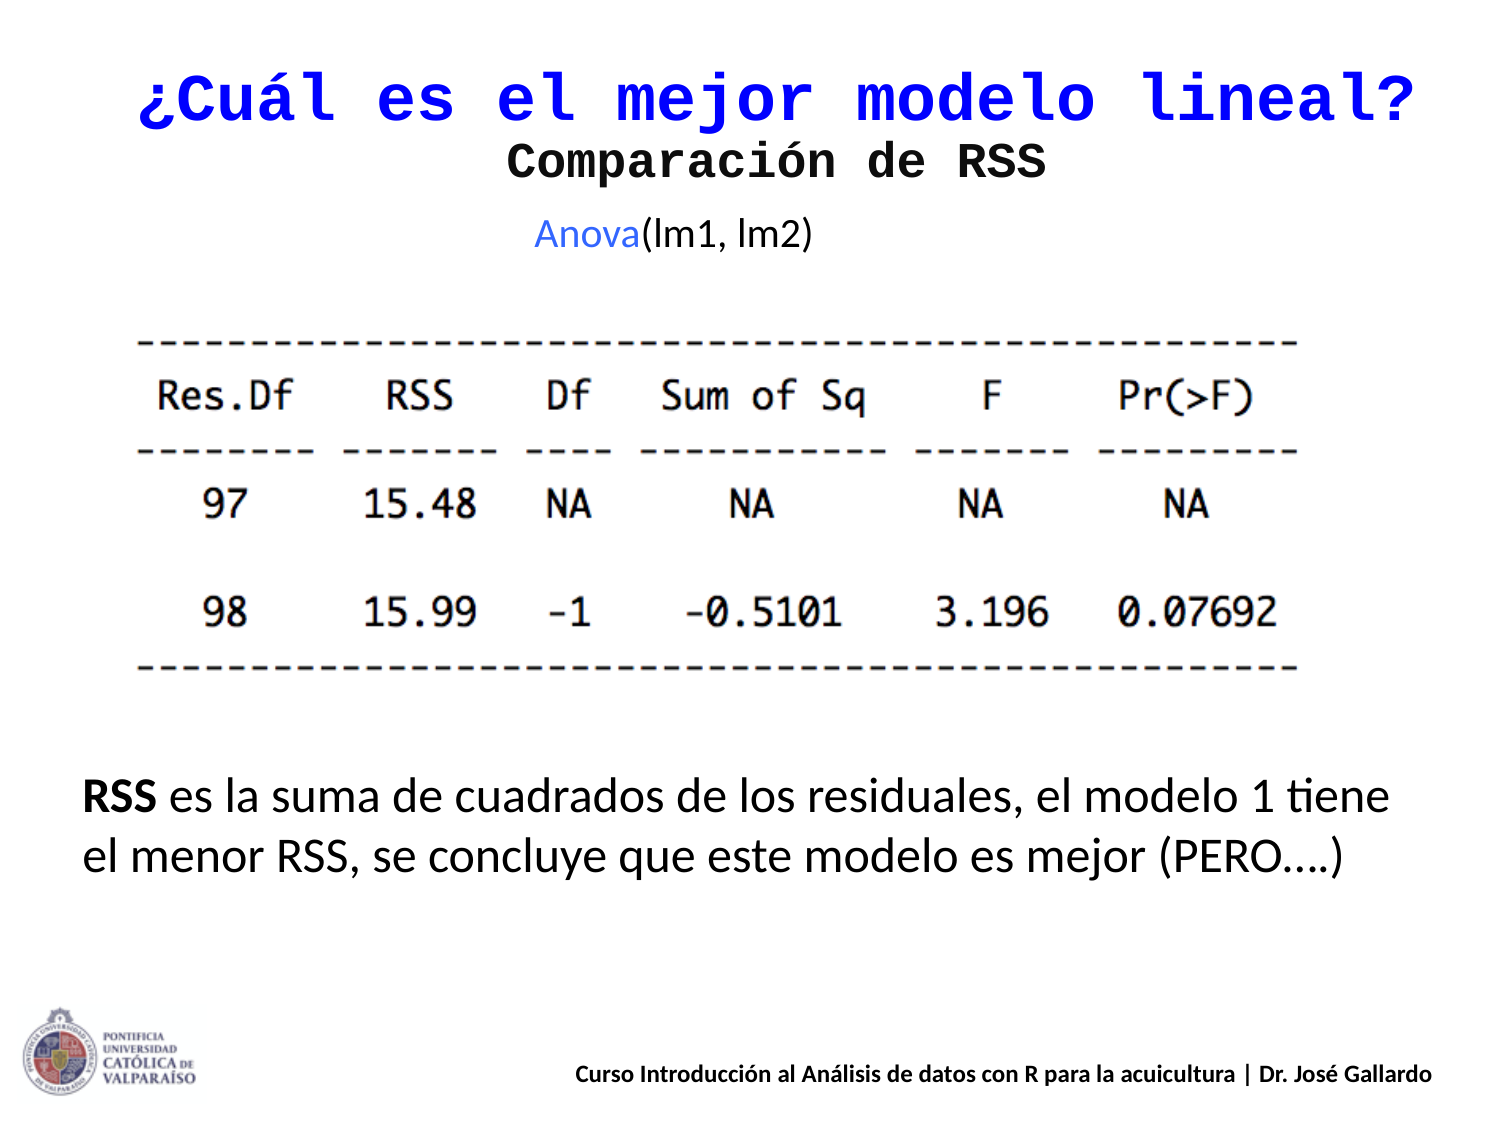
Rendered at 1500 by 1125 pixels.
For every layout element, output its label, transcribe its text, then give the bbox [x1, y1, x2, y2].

text_box Anova(lm1, lm2) [519, 198, 859, 264]
picture [112, 300, 1359, 714]
text_box RSS es la suma de cuadrados de los residuales, el modelo 1 tiene el menor RSS, se concluye que este modelo es mejor (PERO….) [67, 754, 1427, 890]
picture [17, 1004, 207, 1104]
text_box ¿Cuál es el mejor modelo lineal? Comparación de RSS [52, 55, 1500, 197]
